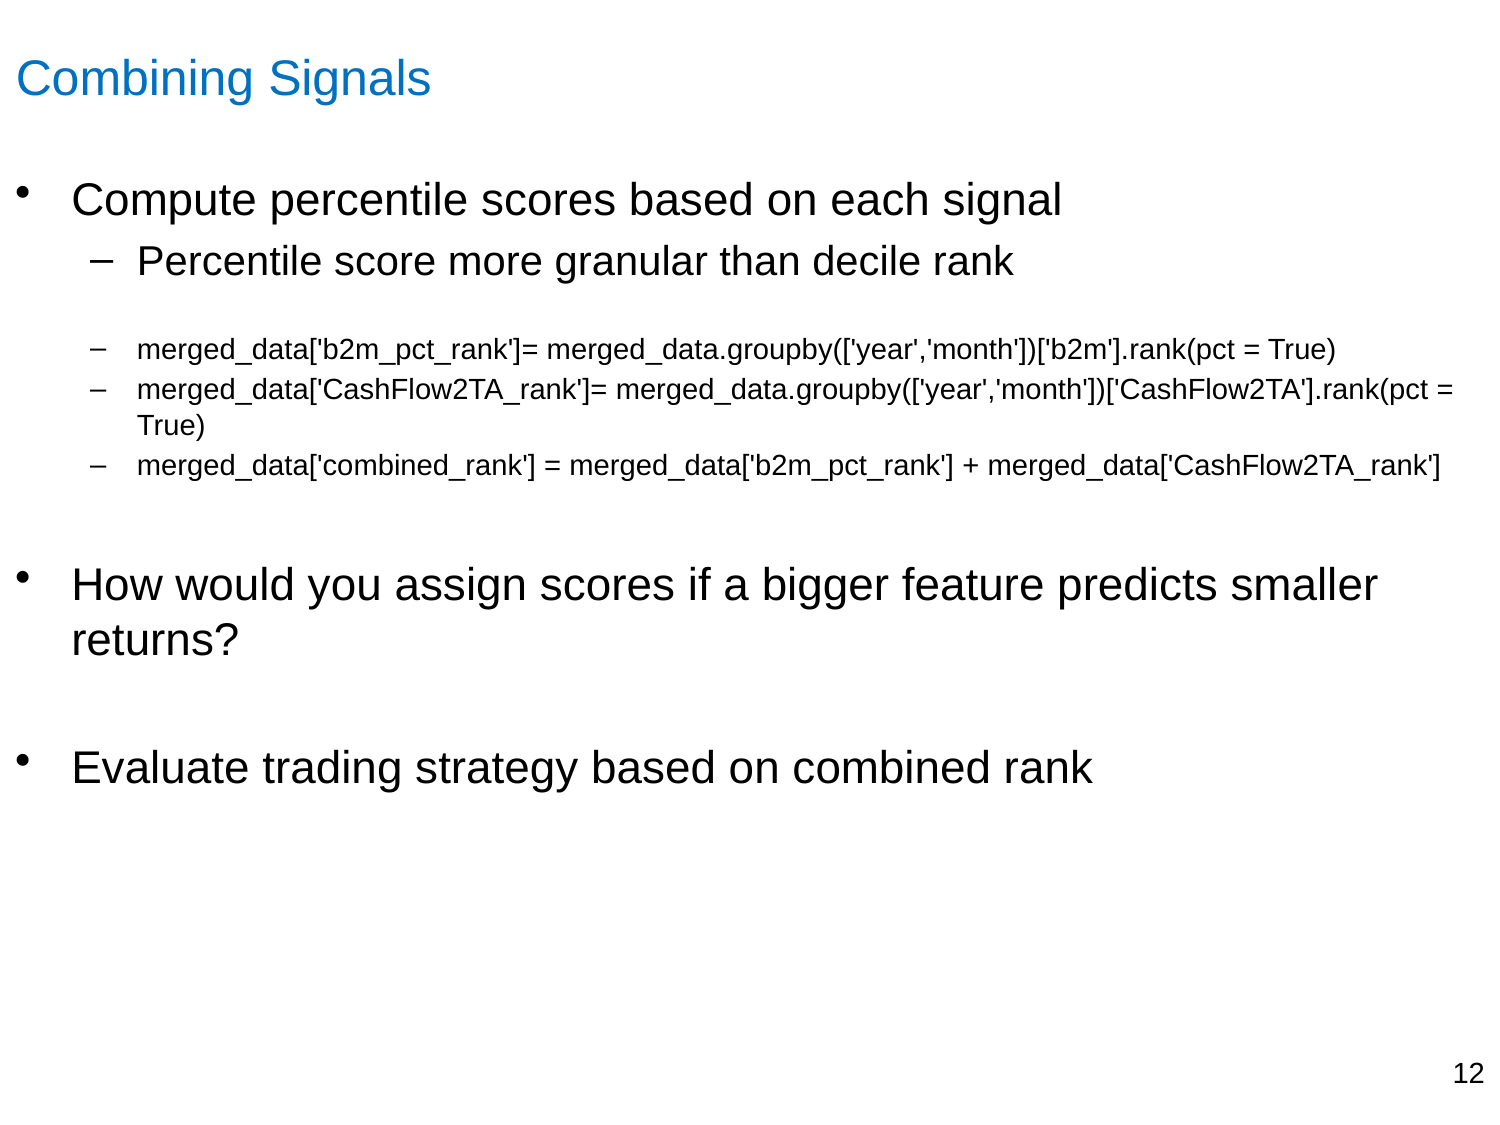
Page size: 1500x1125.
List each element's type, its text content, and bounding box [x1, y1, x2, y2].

list Compute percentile scores based on each signal Percentile score more granular than decile rank merged_data['b2m_pct_rank']= merged_data.groupby(['year','month'])['b2m'].rank(pct = True) merged_data['CashFlow2TA_rank']= merged_data.groupby(['year','month'])['CashFlow2TA'].rank(pct = True) merged_data['combined_rank'] = merged_data['b2m_pct_rank'] + merged_data['CashFlow2TA_rank'] How would you assign scores if a bigger feature predicts smaller returns? Evaluate trading strategy based on combined rank [0, 162, 1500, 1038]
slide_number 12 [1275, 1046, 1500, 1125]
title Combining Signals [1, 37, 1352, 130]
